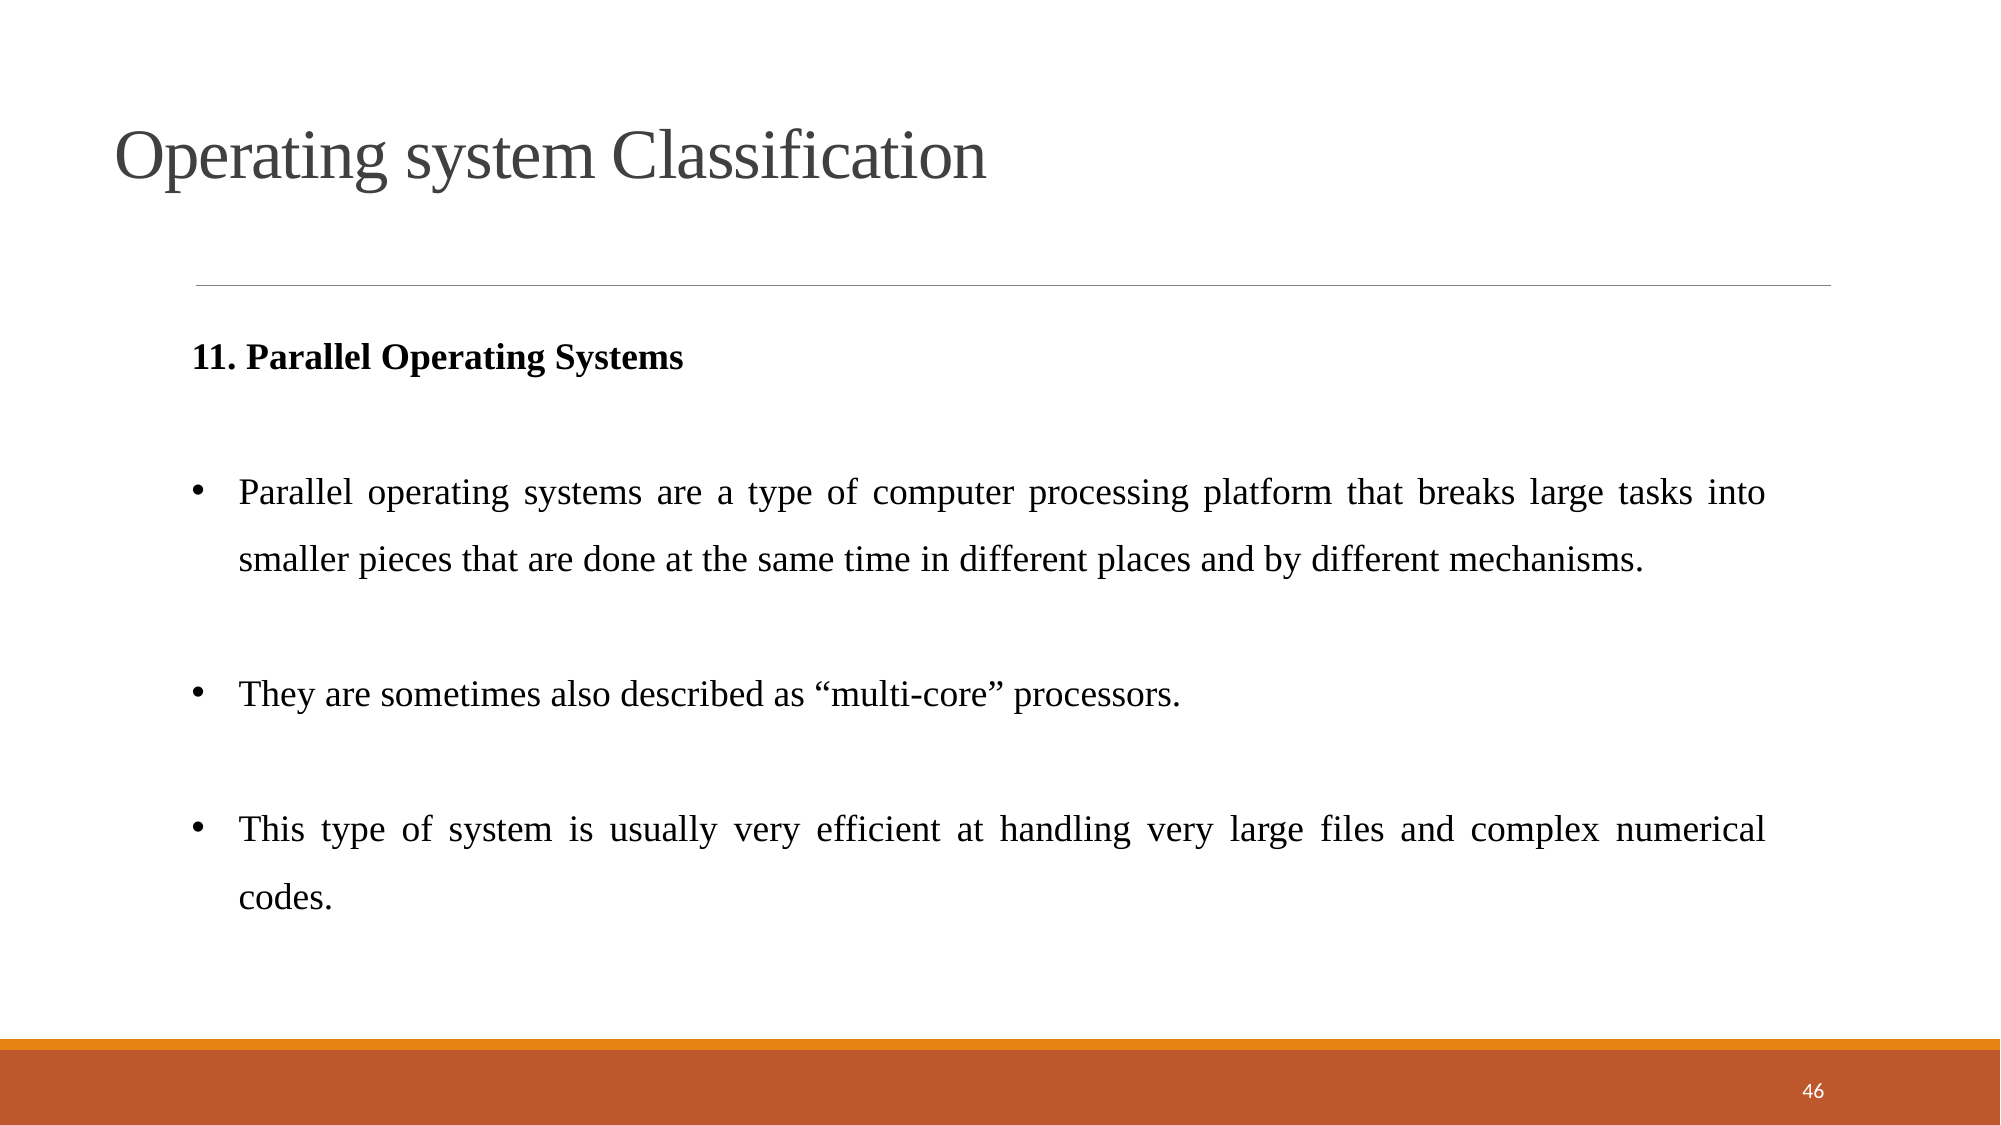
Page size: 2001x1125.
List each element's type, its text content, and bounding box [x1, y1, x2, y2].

text_box Operating system Classification [99, 59, 1946, 201]
slide_number 46 [1624, 1059, 1840, 1120]
text_box 11. Parallel Operating Systems Parallel operating systems are a type of computer processing platform that breaks large tasks into smaller pieces that are done at the same time in different places and by different mechanisms. They are sometimes also described as “multi-core” processors. This type of system is usually very efficient at handling very large files and complex numerical codes. [176, 301, 1784, 1060]
